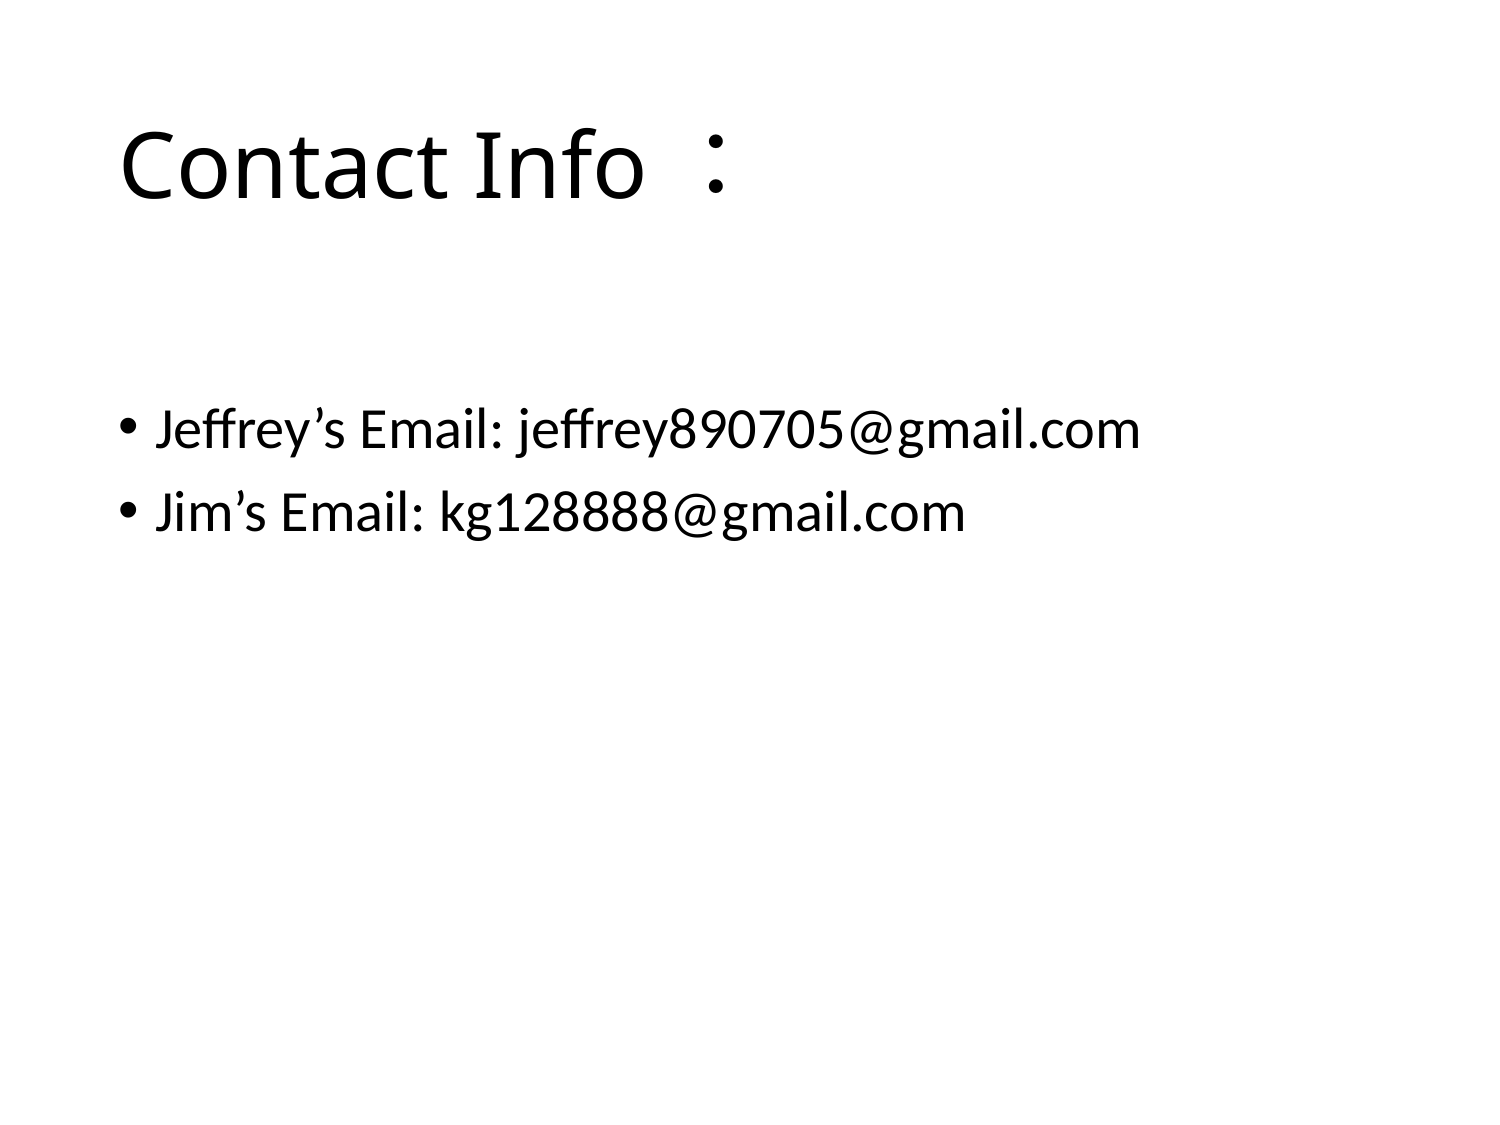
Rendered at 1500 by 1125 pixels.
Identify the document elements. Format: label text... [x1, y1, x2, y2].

title Contact Info： [103, 59, 1397, 278]
list Jeffrey’s Email: jeffrey890705@gmail.com Jim’s Email: kg128888@gmail.com [103, 299, 1397, 1014]
